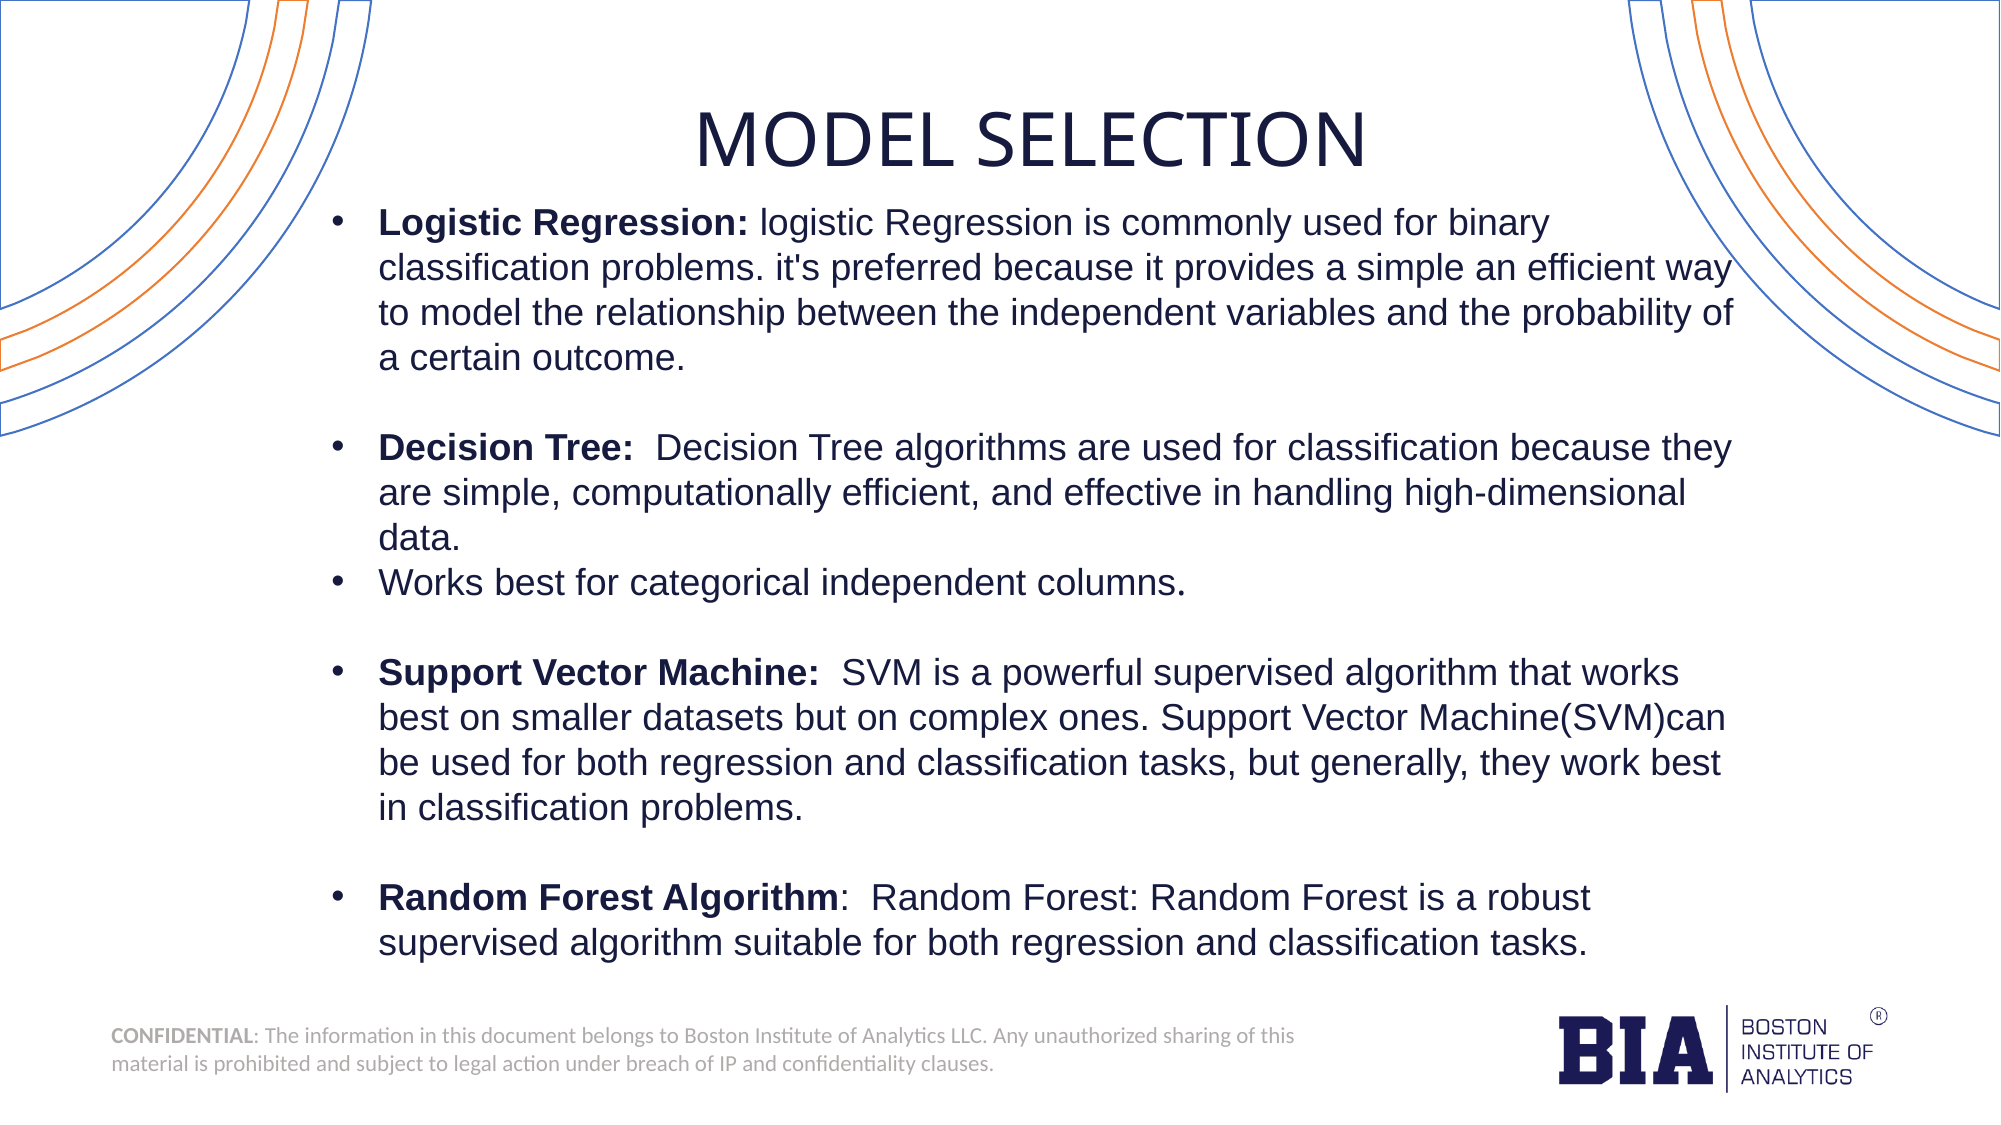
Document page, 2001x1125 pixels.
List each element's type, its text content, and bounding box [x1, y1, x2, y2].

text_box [0, 0, 372, 436]
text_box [1628, 0, 2000, 436]
text_box Logistic Regression: logistic Regression is commonly used for binary classification problems. it's preferred because it provides a simple an efficient way to model the relationship between the independent variables and the probability of a certain outcome. Decision Tree: Decision Tree algorithms are used for classification because they are simple, computationally efficient, and effective in handling high-dimensional data. Works best for categorical independent columns. Support Vector Machine: SVM is a powerful supervised algorithm that works best on smaller datasets but on complex ones. Support Vector Machine(SVM)can be used for both regression and classification tasks, but generally, they work best in classification problems. Random Forest Algorithm: Random Forest: Random Forest is a robust supervised algorithm suitable for both regression and classification tasks. [241, 190, 1763, 971]
text_box MODEL SELECTION [372, 84, 1628, 190]
picture [1557, 1003, 1889, 1094]
